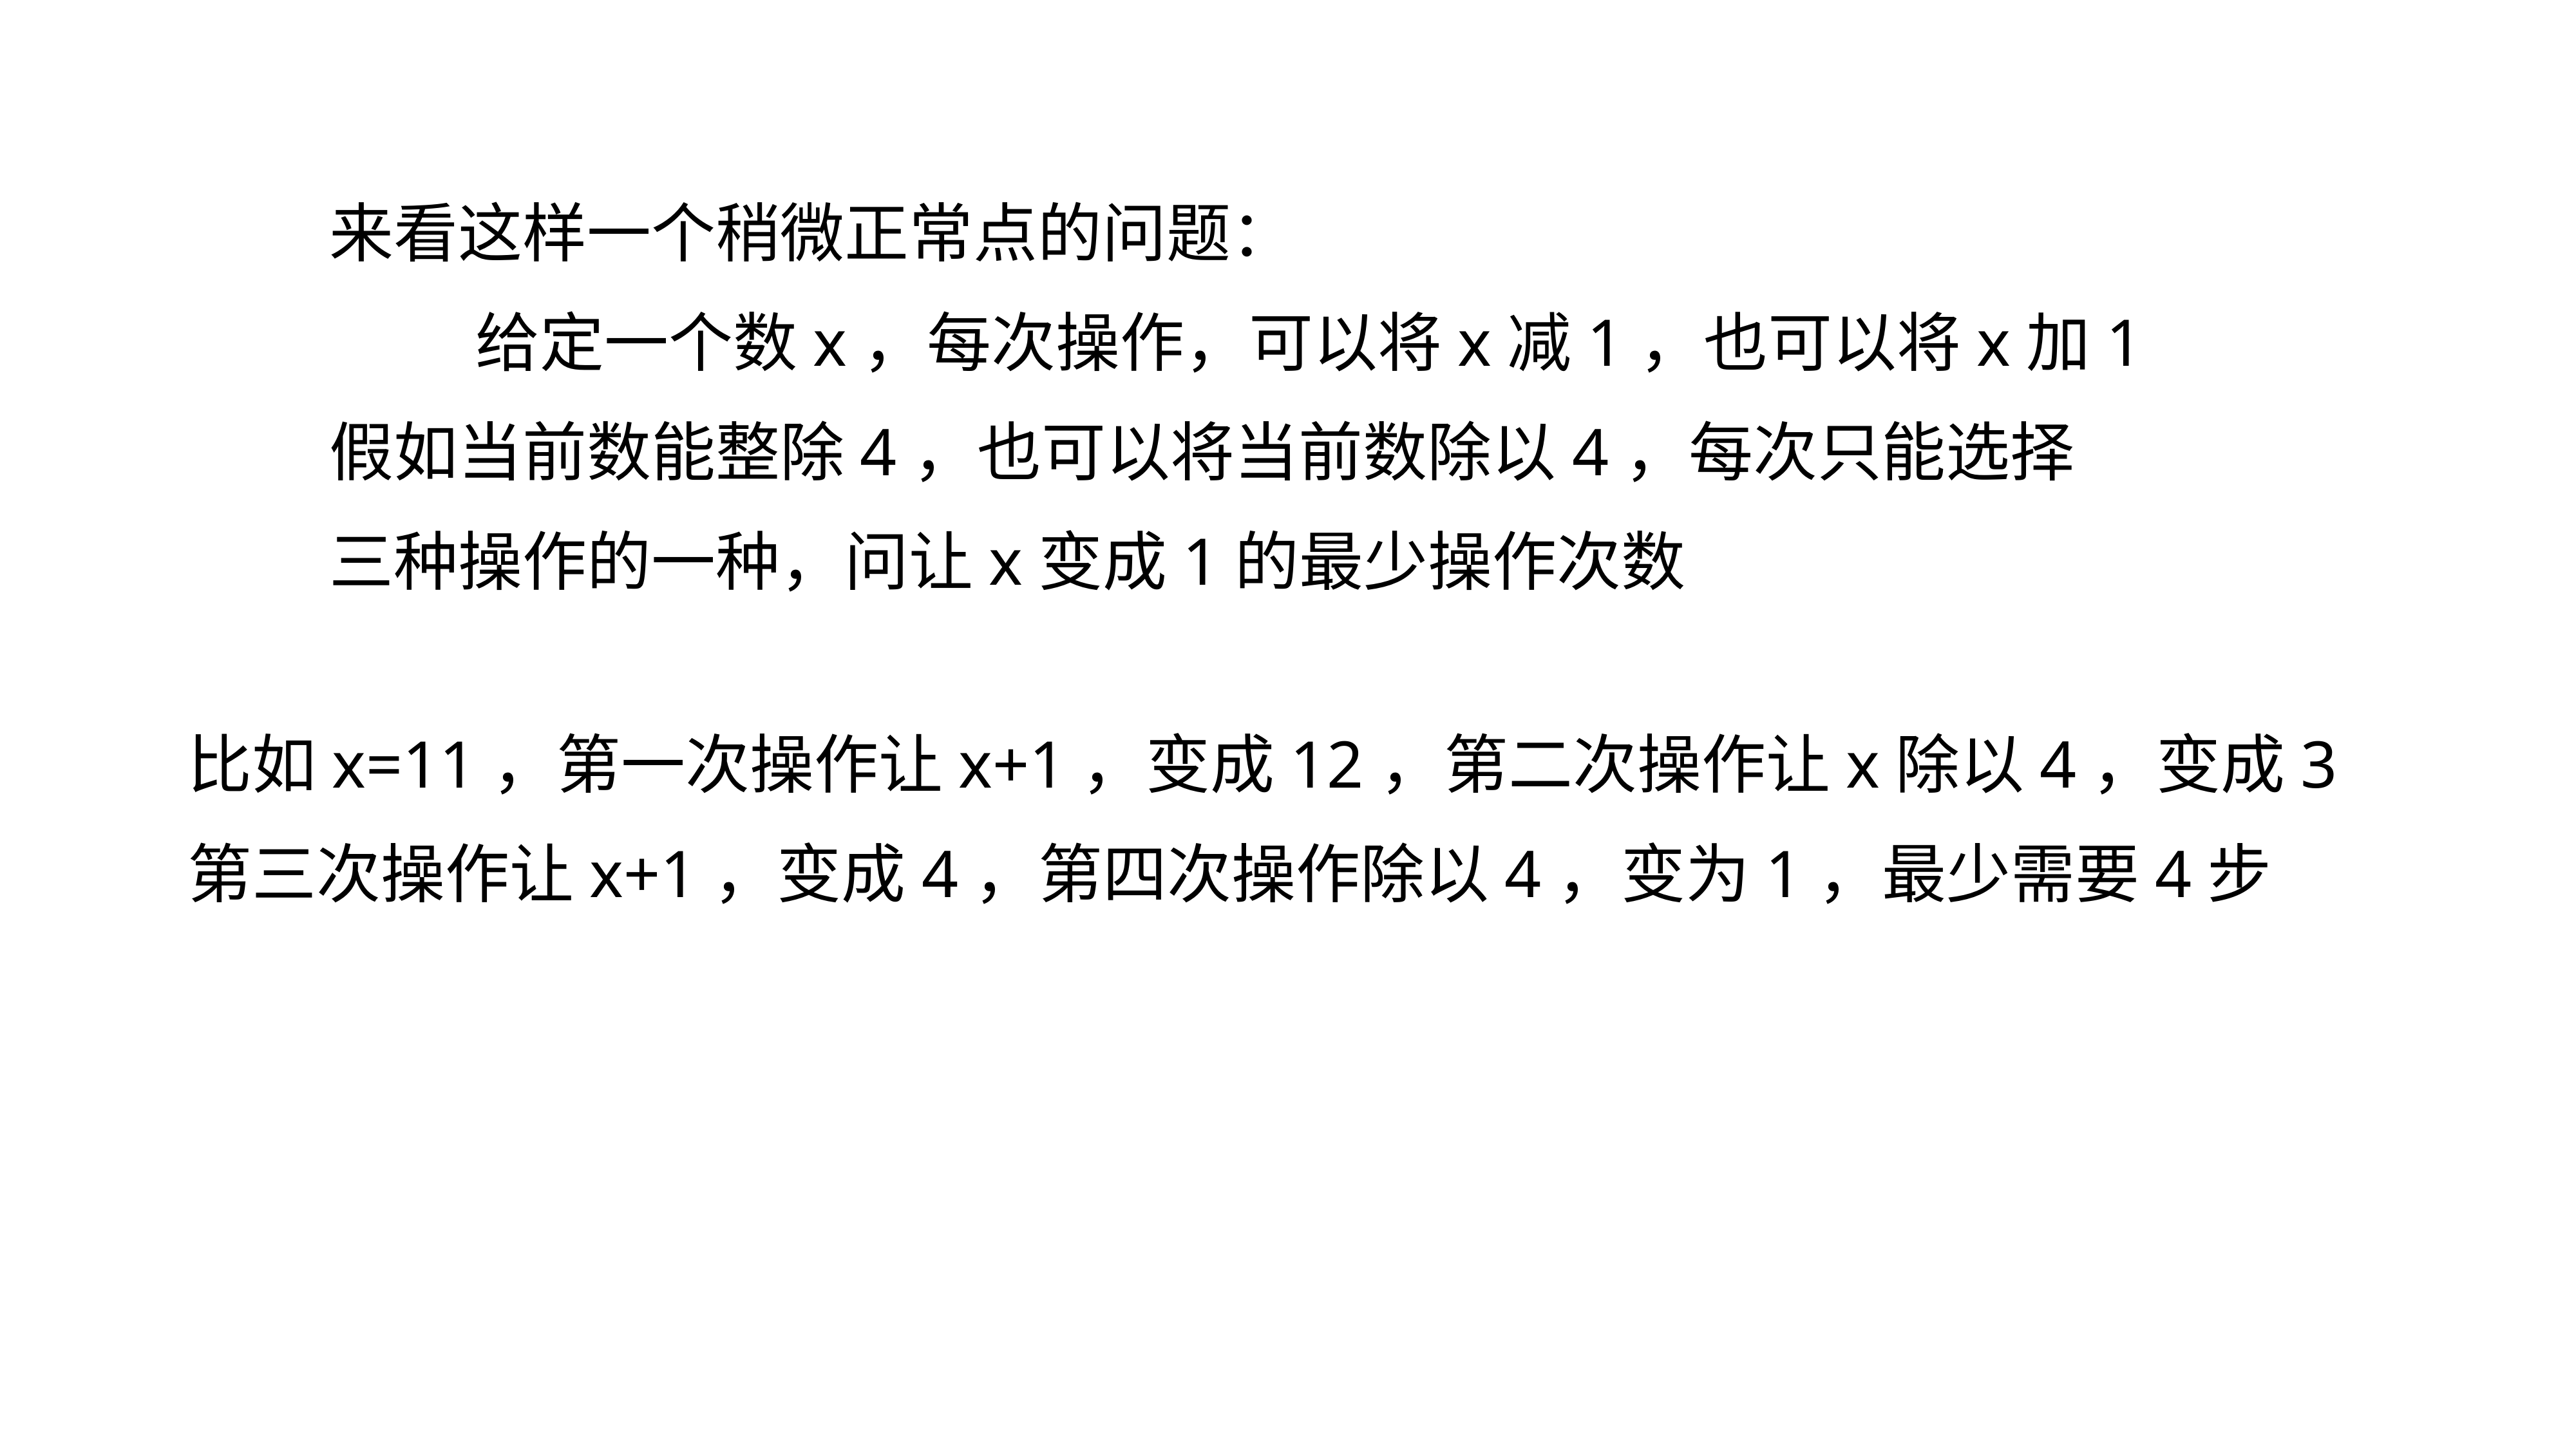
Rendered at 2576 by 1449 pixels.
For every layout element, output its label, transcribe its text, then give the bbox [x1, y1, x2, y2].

text_box 来看这样一个稍微正常点的问题： 给定一个数x，每次操作，可以将x减1，也可以将x加1 假如当前数能整除4，也可以将当前数除以4，每次只能选择 三种操作的一种，问让x变成1的最少操作次数 [324, 187, 2148, 603]
text_box 比如x=11，第一次操作让x+1，变成12，第二次操作让x除以4，变成3 第三次操作让x+1，变成4，第四次操作除以4，变为1，最少需要4步 [182, 717, 2343, 916]
